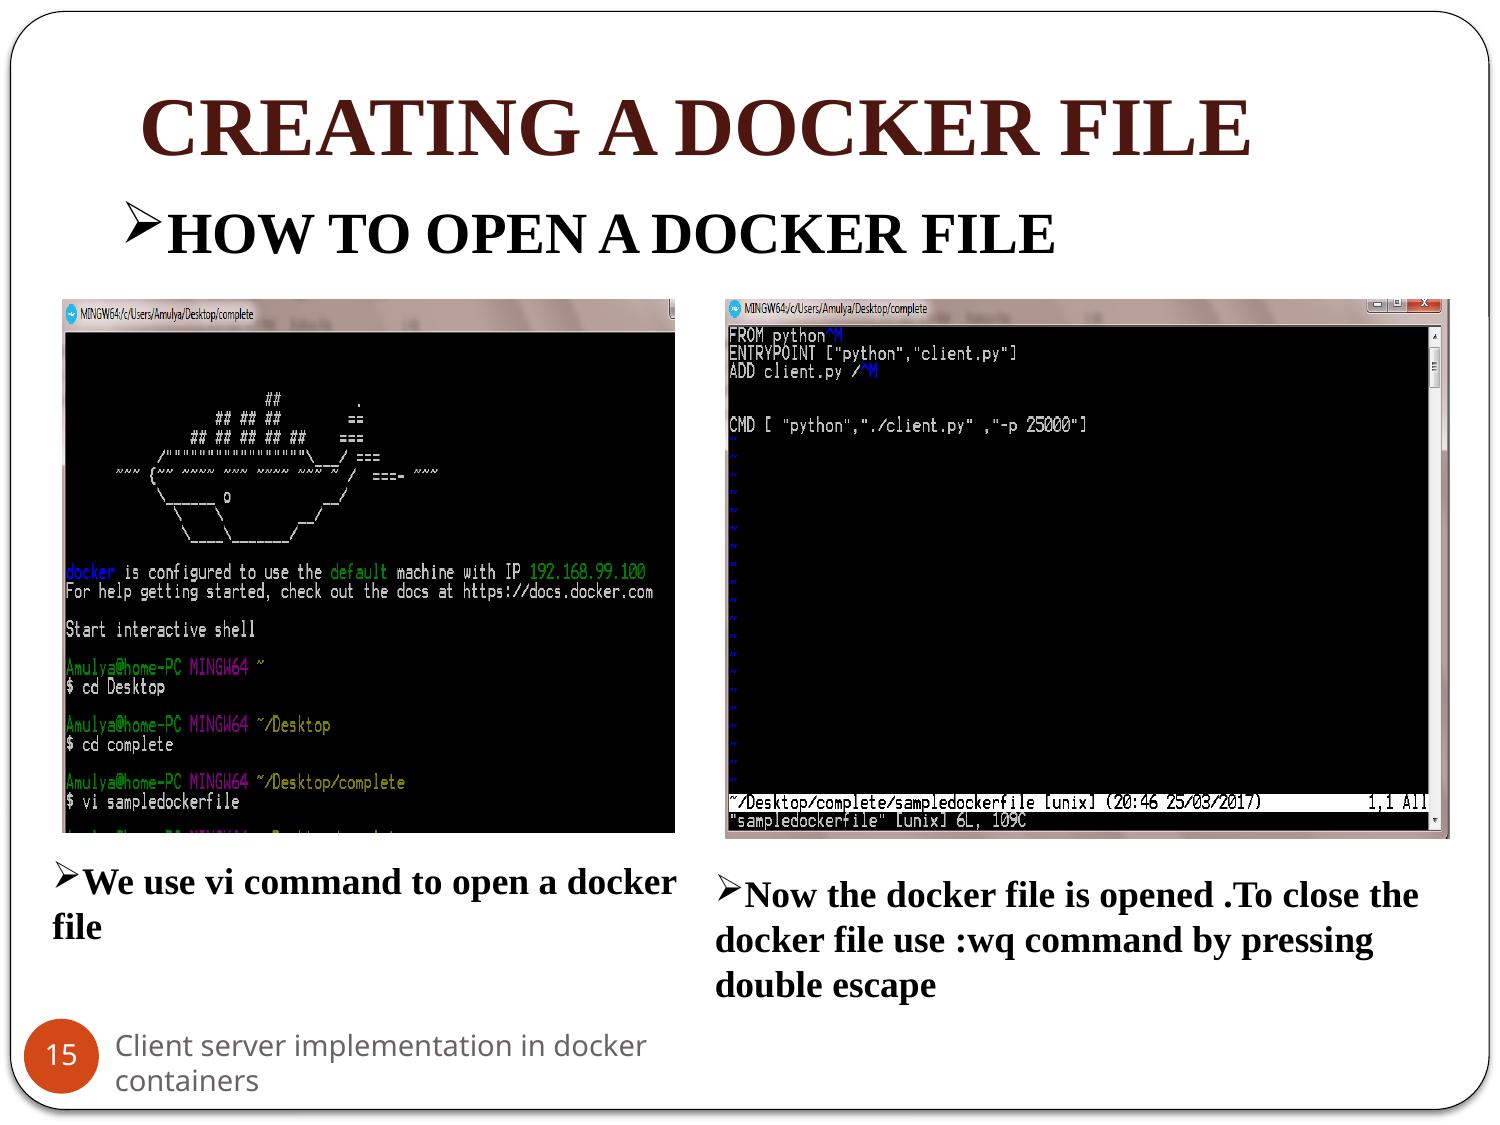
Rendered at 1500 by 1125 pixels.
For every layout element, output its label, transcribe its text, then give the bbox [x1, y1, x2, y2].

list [62, 299, 676, 834]
text_box We use vi command to open a docker file [37, 849, 724, 955]
footer Client server implementation in docker containers [99, 1025, 750, 1100]
text_box HOW TO OPEN A DOCKER FILE [105, 187, 1073, 273]
picture [724, 299, 1451, 839]
slide_number 15 [23, 1018, 99, 1094]
title CREATING A DOCKER FILE [125, 0, 1400, 188]
text_box Now the docker file is opened .To close the docker file use :wq command by pressing double escape [699, 862, 1500, 1013]
